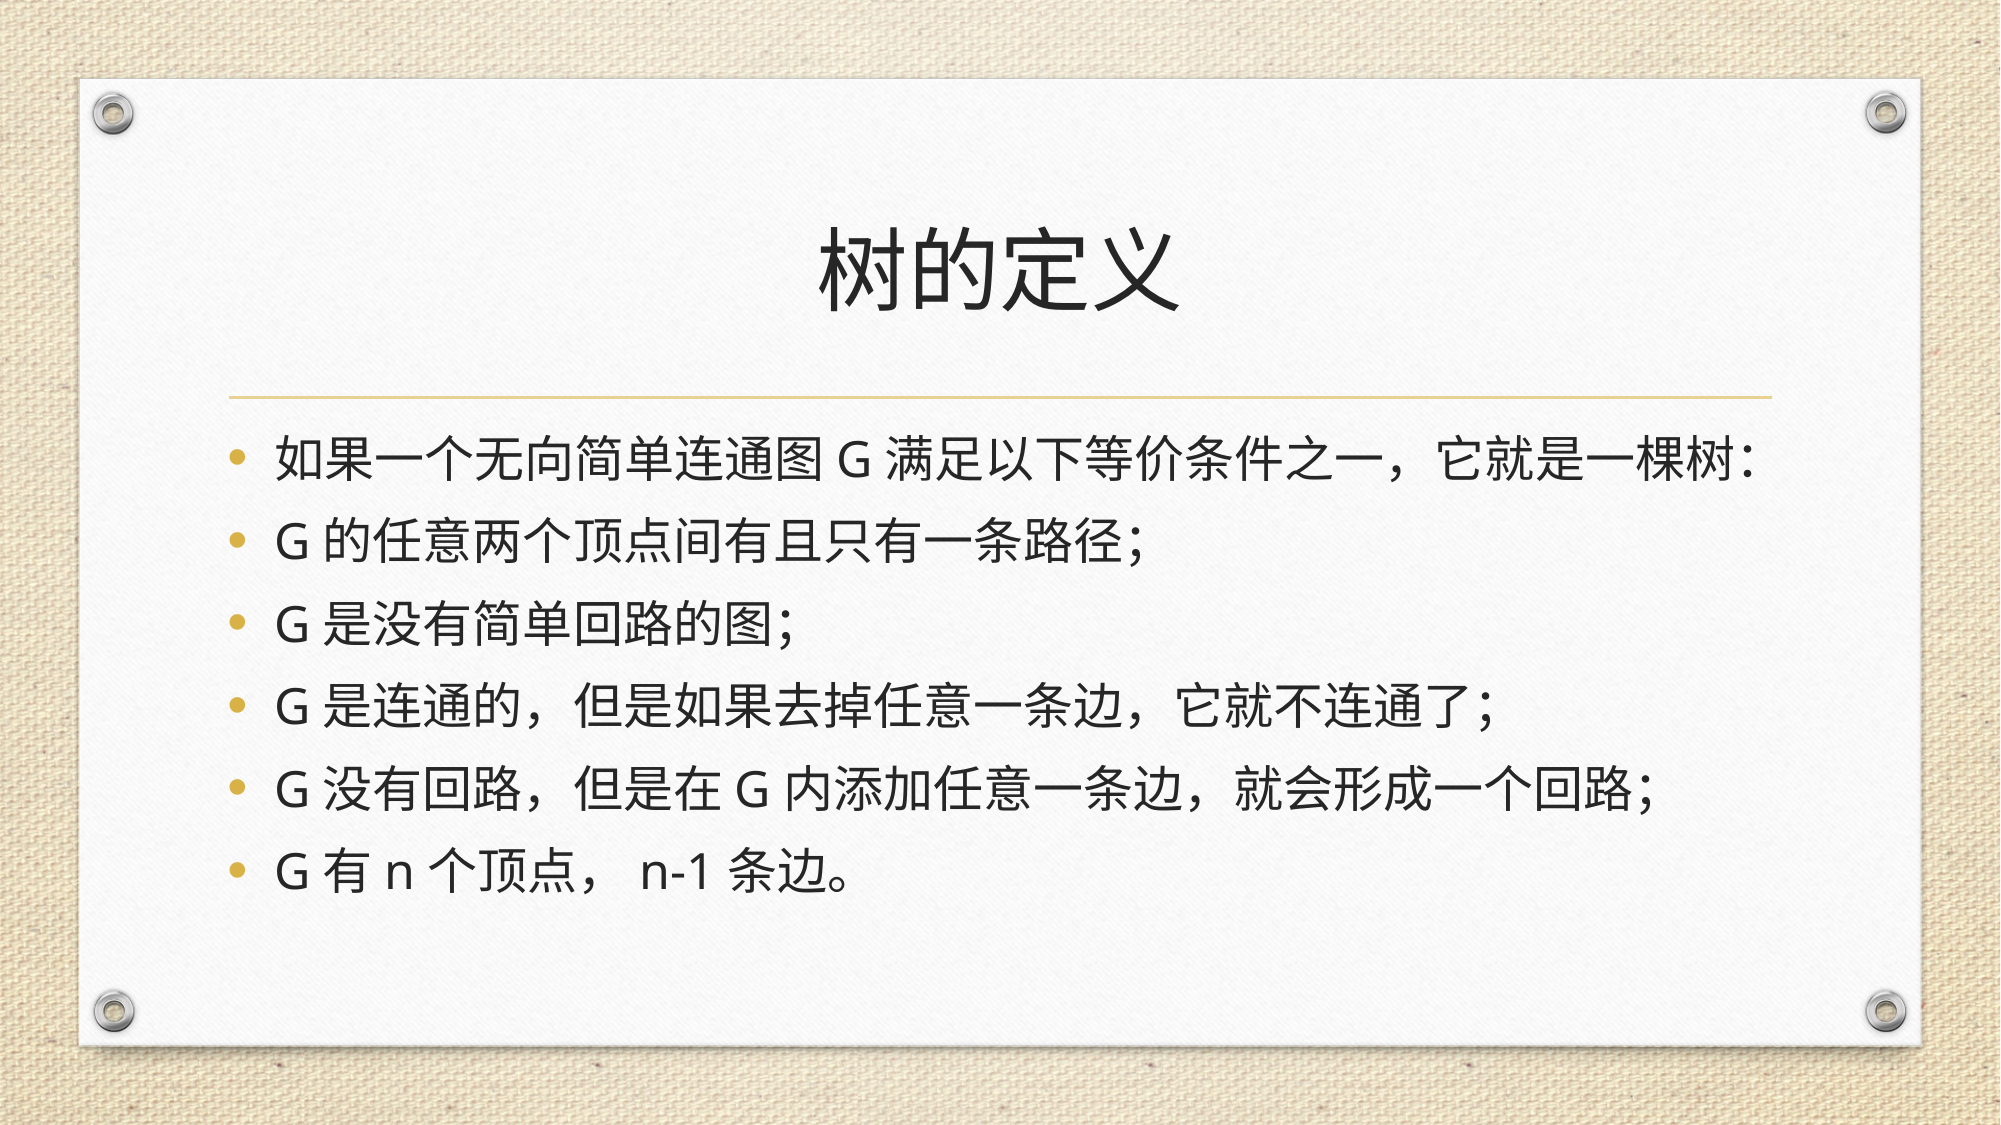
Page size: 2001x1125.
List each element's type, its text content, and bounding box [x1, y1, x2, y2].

title 树的定义 [212, 161, 1788, 375]
list 如果一个无向简单连通图G满足以下等价条件之一，它就是一棵树： G的任意两个顶点间有且只有一条路径； G是没有简单回路的图； G是连通的，但是如果去掉任意一条边，它就不连通了； G没有回路，但是在G内添加任意一条边，就会形成一个回路； G有n个顶点，n-1条边。 [212, 419, 1788, 964]
picture [0, 0, 2001, 1125]
